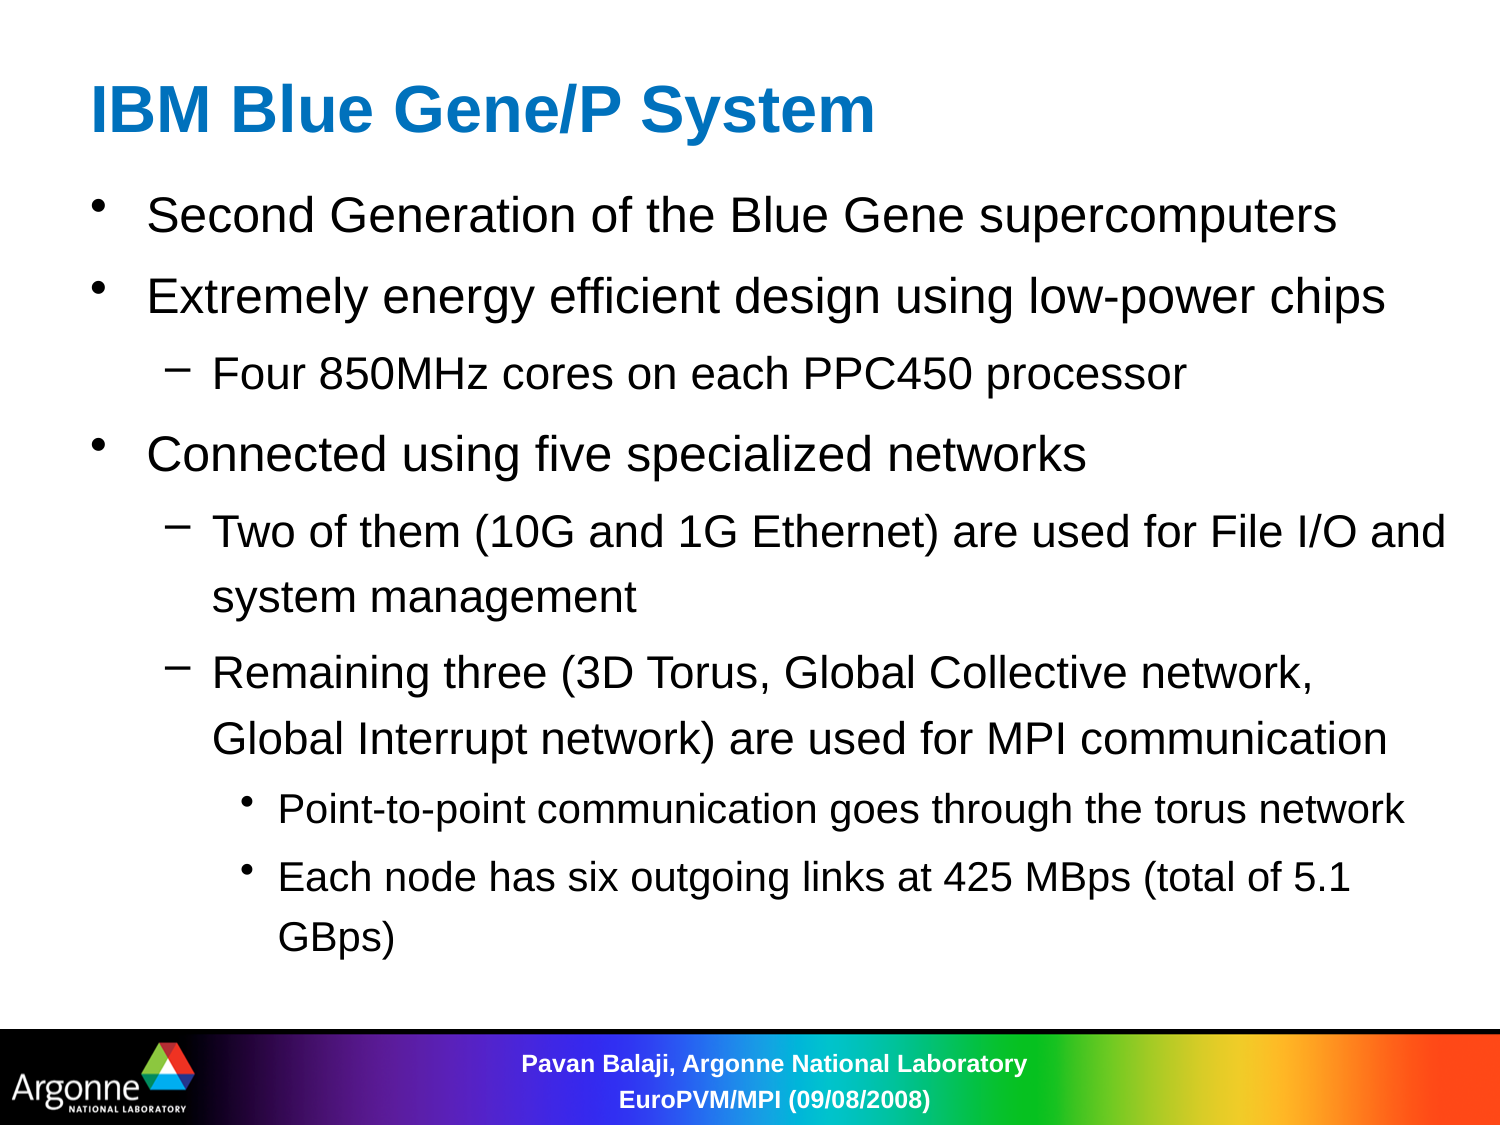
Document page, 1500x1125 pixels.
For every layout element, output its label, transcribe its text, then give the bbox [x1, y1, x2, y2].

picture [0, 1029, 1500, 1125]
list Second Generation of the Blue Gene supercomputers Extremely energy efficient design using low-power chips Four 850MHz cores on each PPC450 processor Connected using five specialized networks Two of them (10G and 1G Ethernet) are used for File I/O and system management Remaining three (3D Torus, Global Collective network, Global Interrupt network) are used for MPI communication Point-to-point communication goes through the torus network Each node has six outgoing links at 425 MBps (total of 5.1 GBps) [74, 162, 1463, 1013]
footer Pavan Balaji, Argonne National Laboratory EuroPVM/MPI (09/08/2008) [487, 1034, 1063, 1113]
title IBM Blue Gene/P System [74, 24, 1426, 162]
